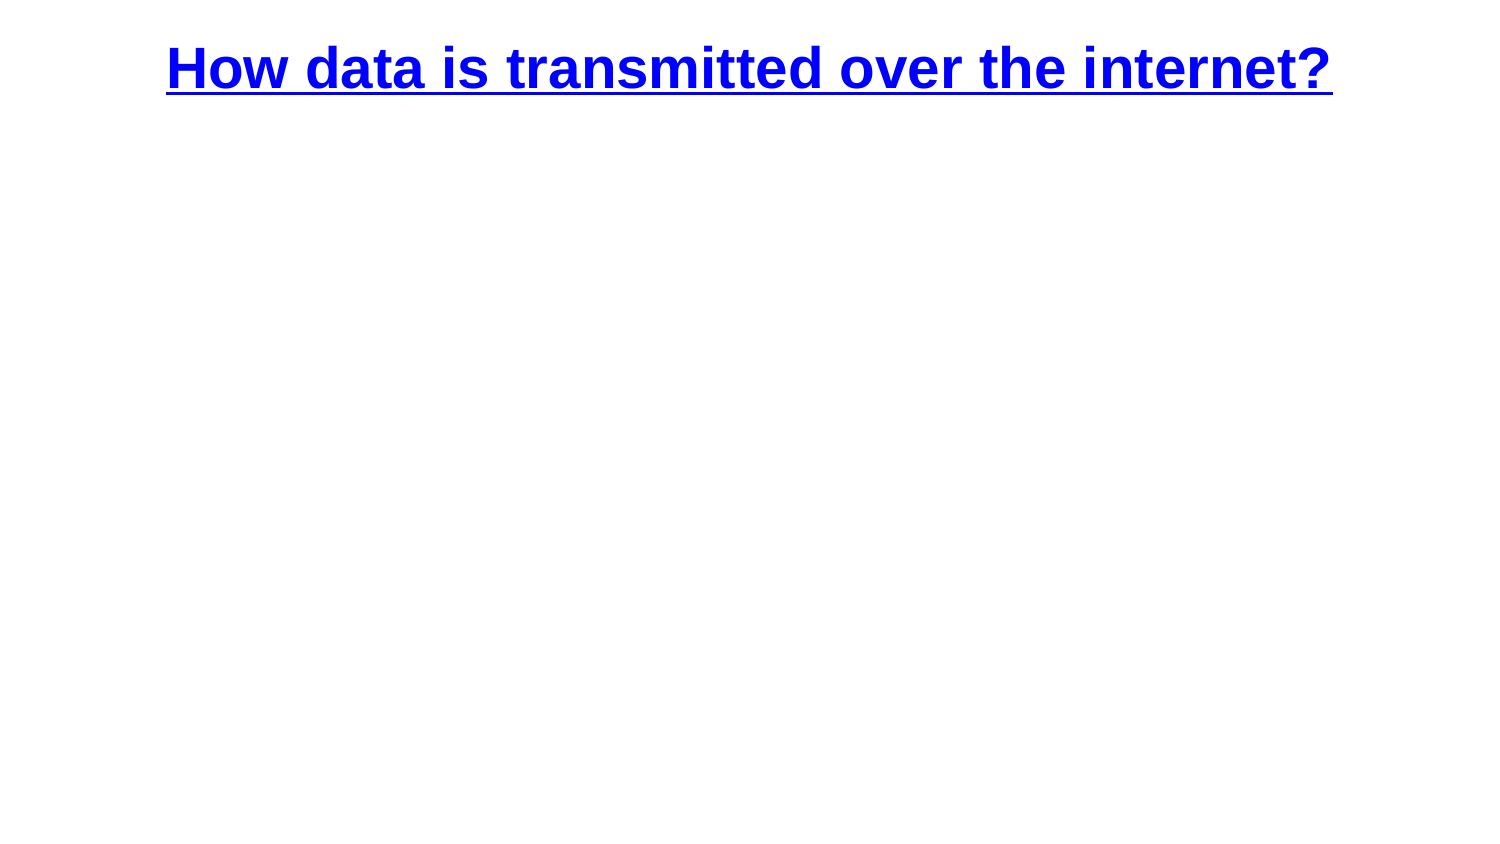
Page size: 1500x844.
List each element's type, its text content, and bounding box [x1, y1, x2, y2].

subtitle How data is transmitted over the internet? [0, 0, 1500, 130]
